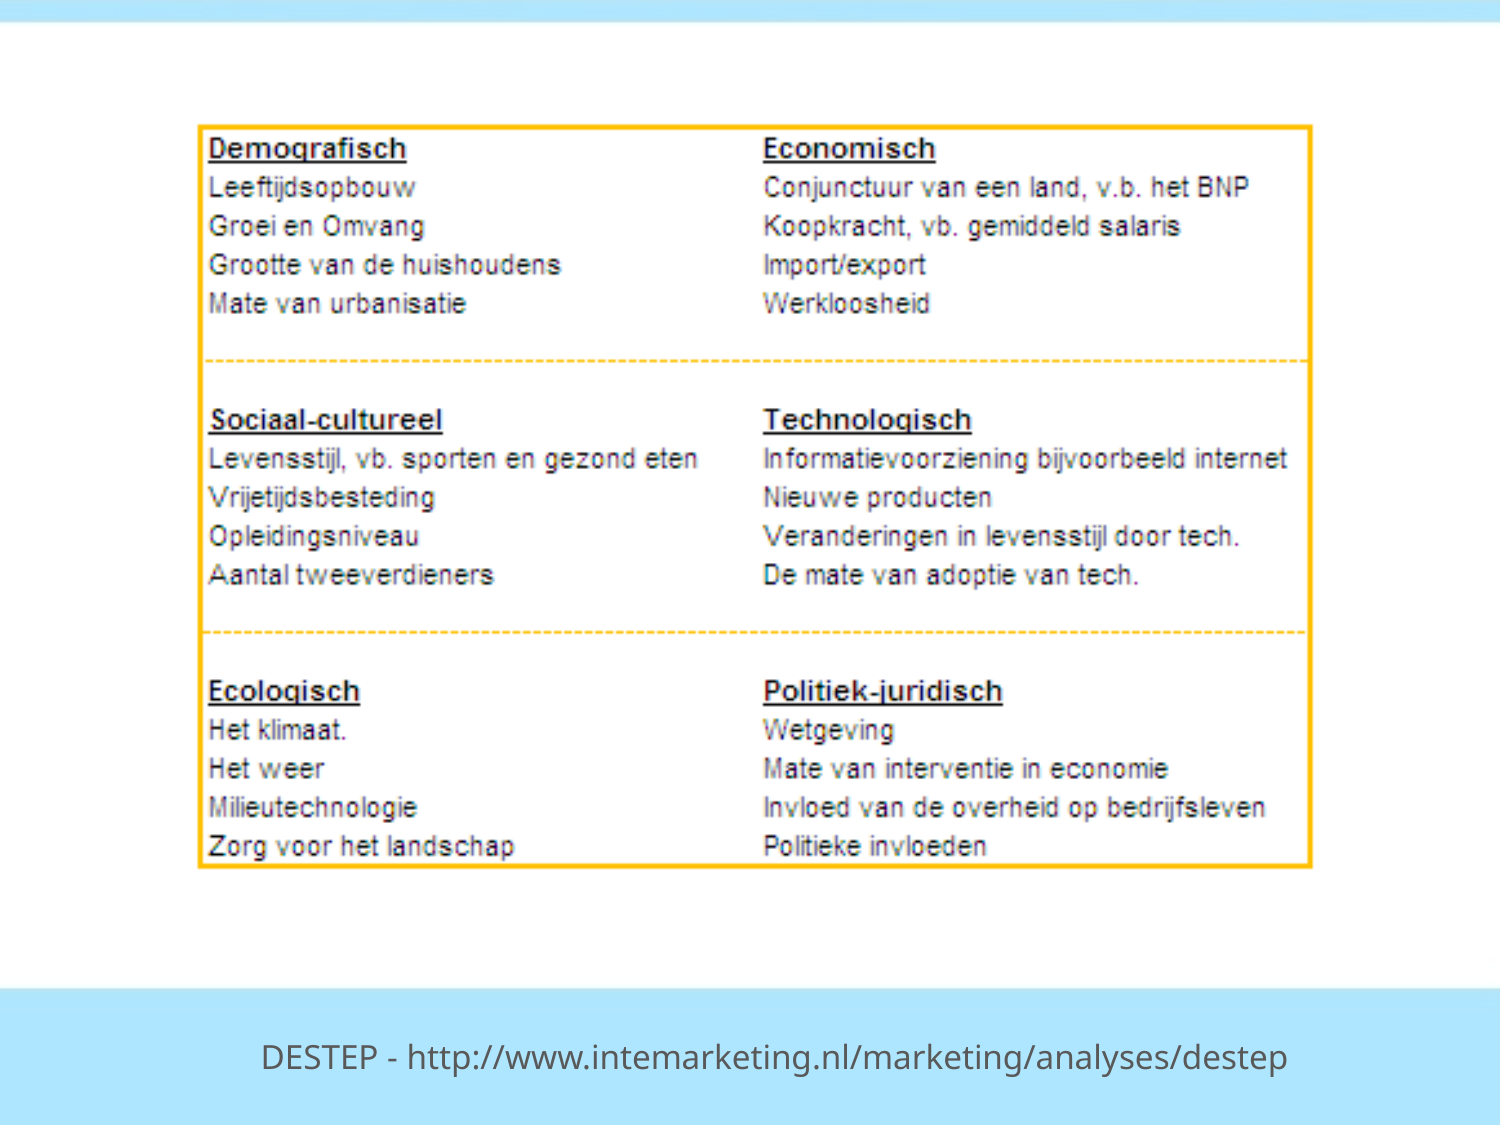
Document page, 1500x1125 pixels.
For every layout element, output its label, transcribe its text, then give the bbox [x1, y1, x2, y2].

title DESTEP - http://www.intemarketing.nl/marketing/analyses/destep [100, 987, 1451, 1125]
picture [182, 115, 1329, 885]
